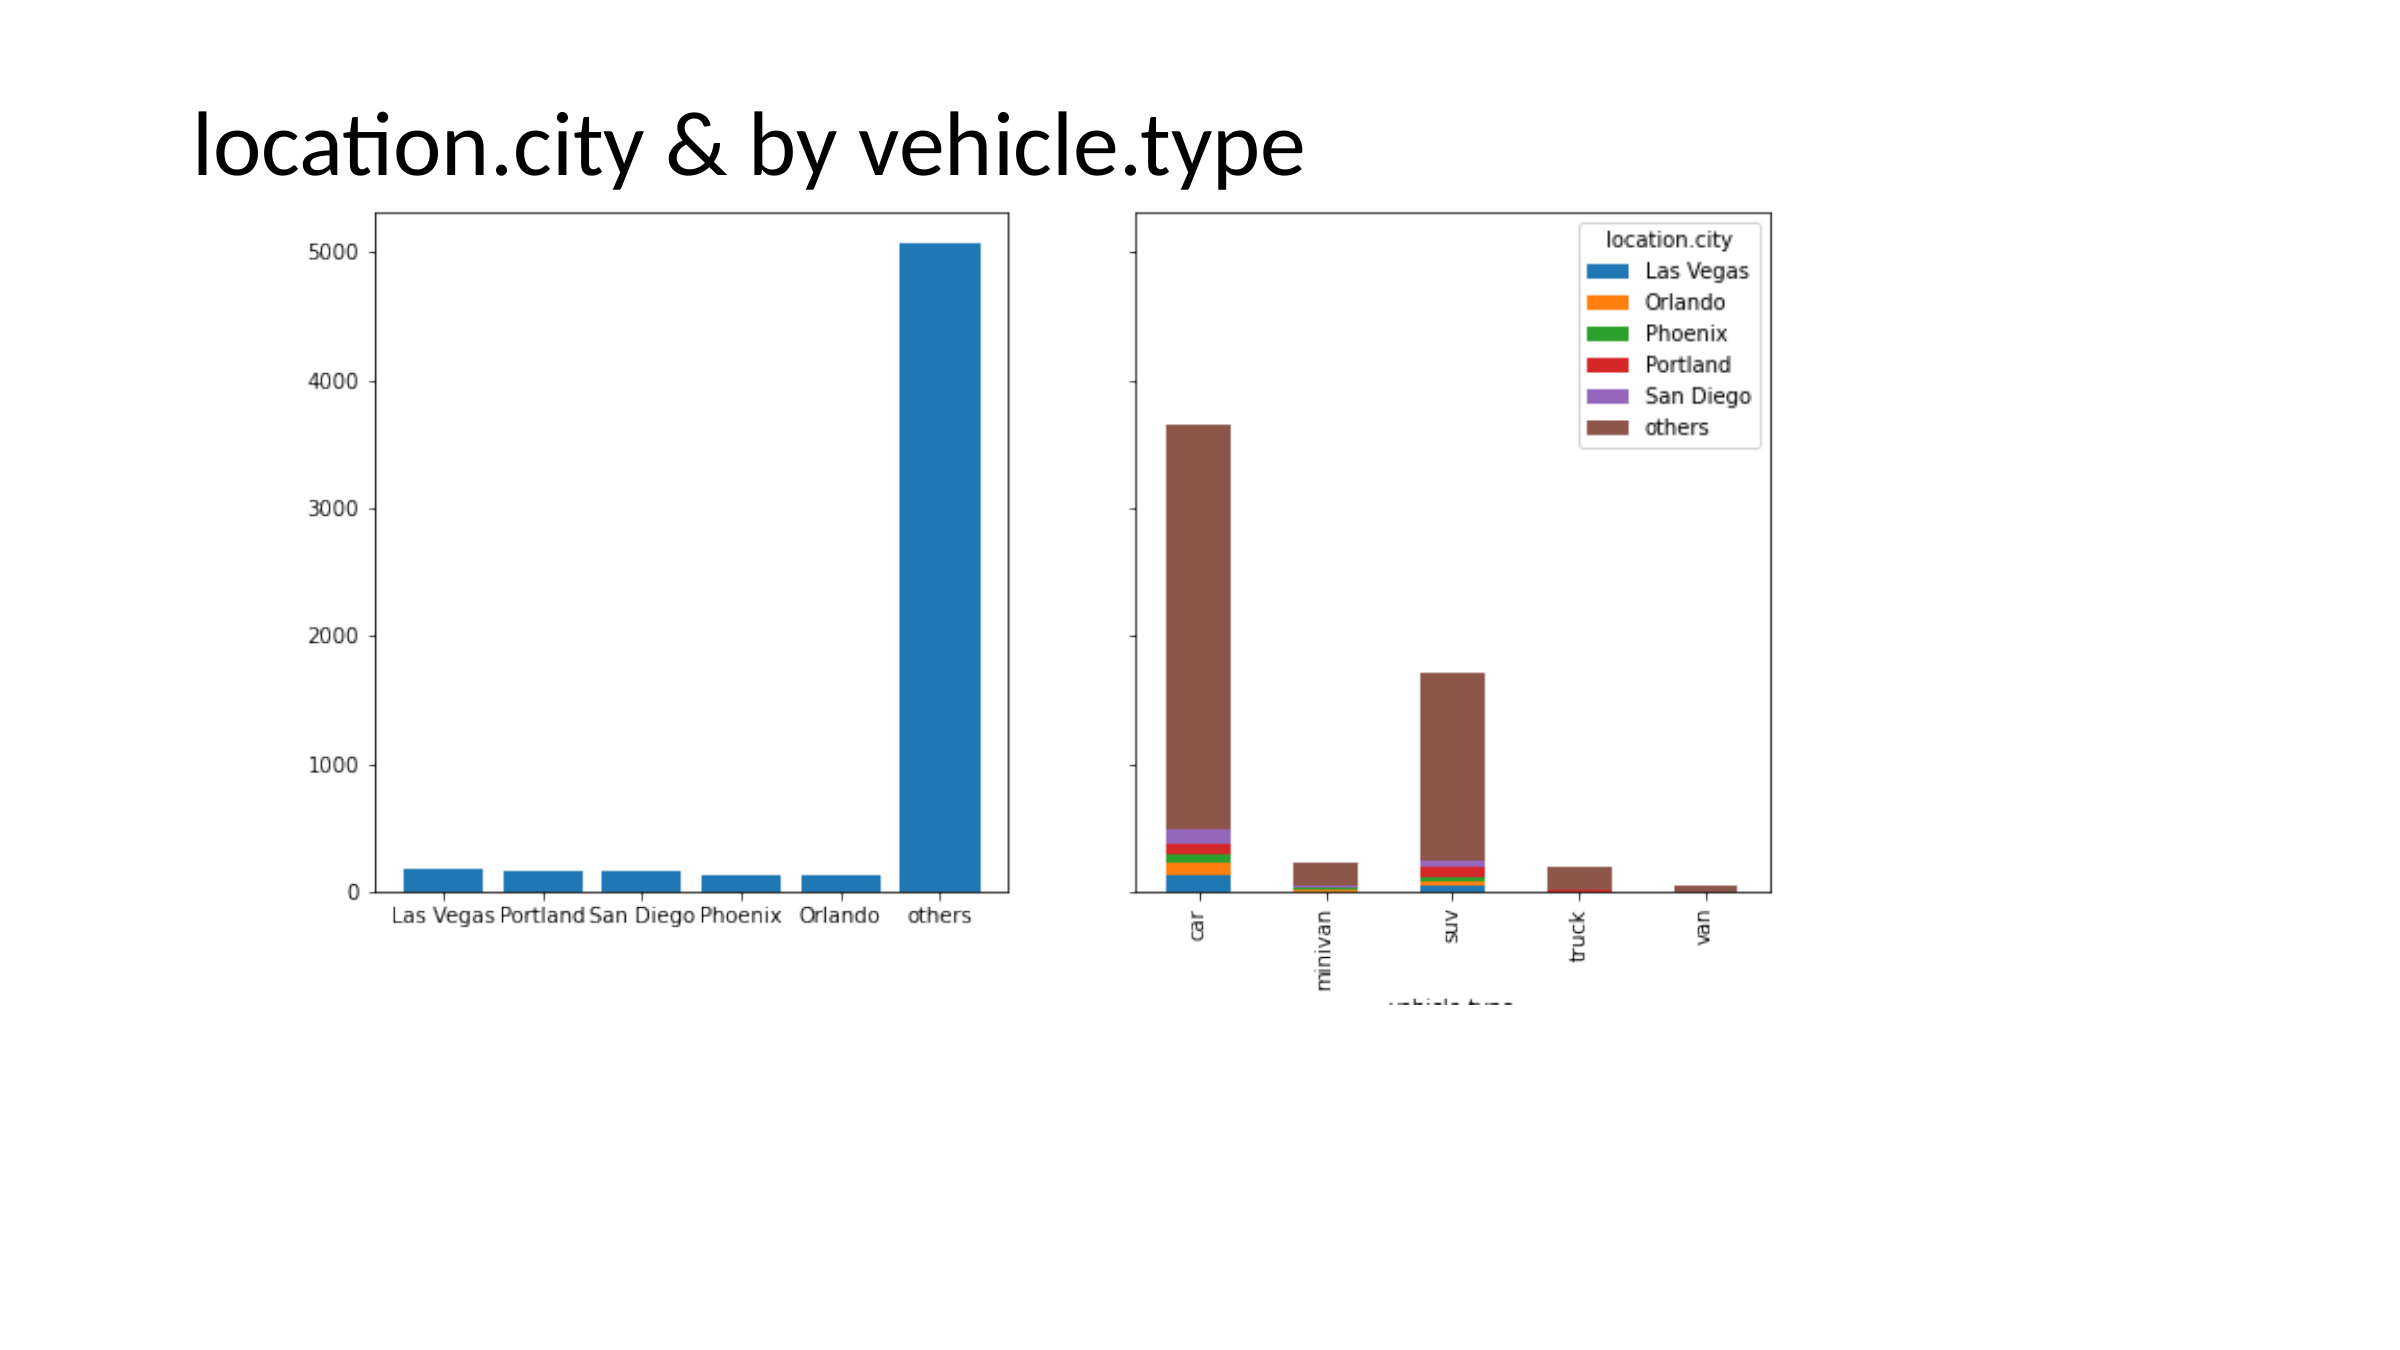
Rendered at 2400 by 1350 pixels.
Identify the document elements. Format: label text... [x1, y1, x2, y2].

picture [149, 104, 1951, 1006]
title location.city & by vehicle.type [75, 45, 1425, 233]
